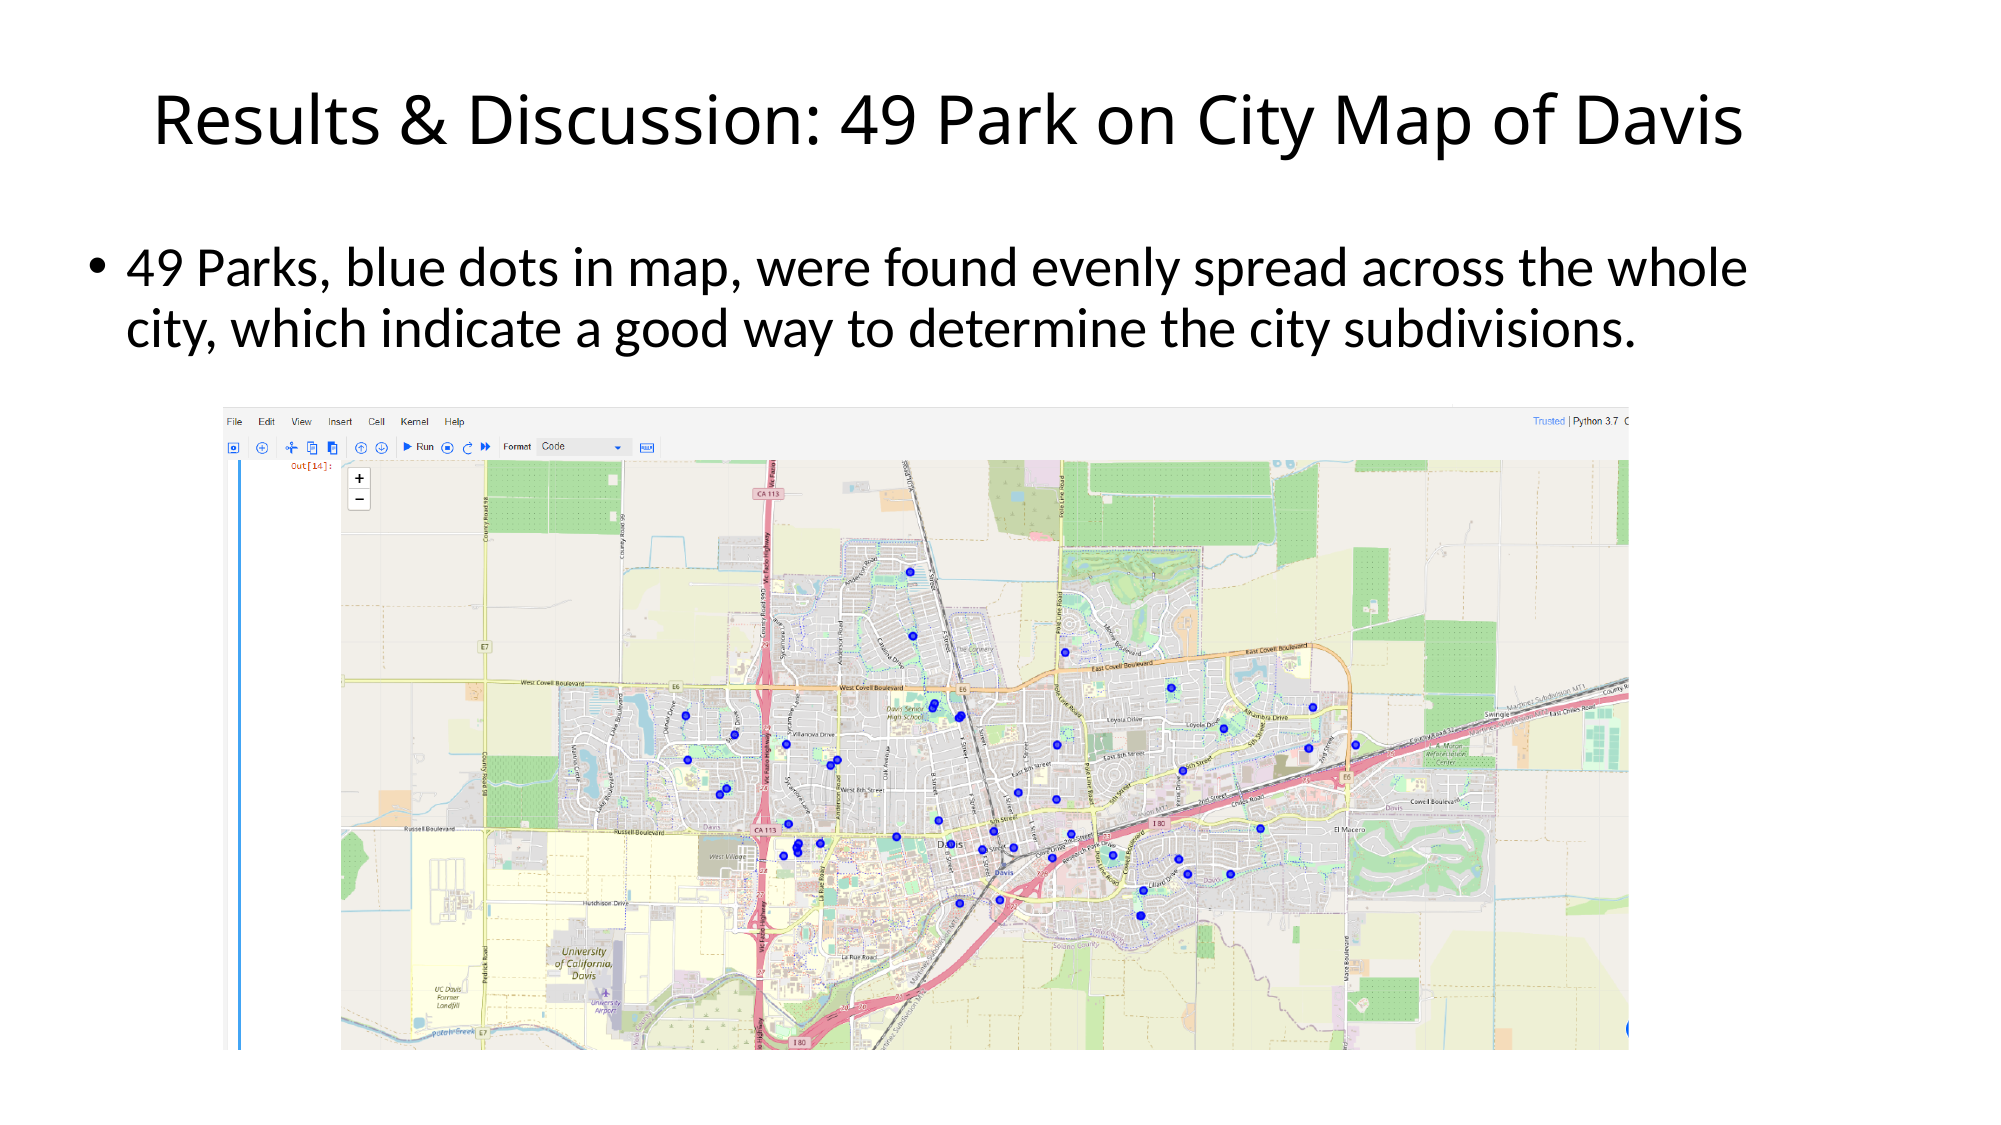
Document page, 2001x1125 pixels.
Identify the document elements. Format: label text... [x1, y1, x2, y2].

title Results & Discussion: 49 Park on City Map of Davis [137, 59, 1863, 185]
picture [223, 404, 1629, 1051]
list 49 Parks, blue dots in map, were found evenly spread across the whole city, which indicate a good way to determine the city subdivisions. [72, 230, 1798, 385]
